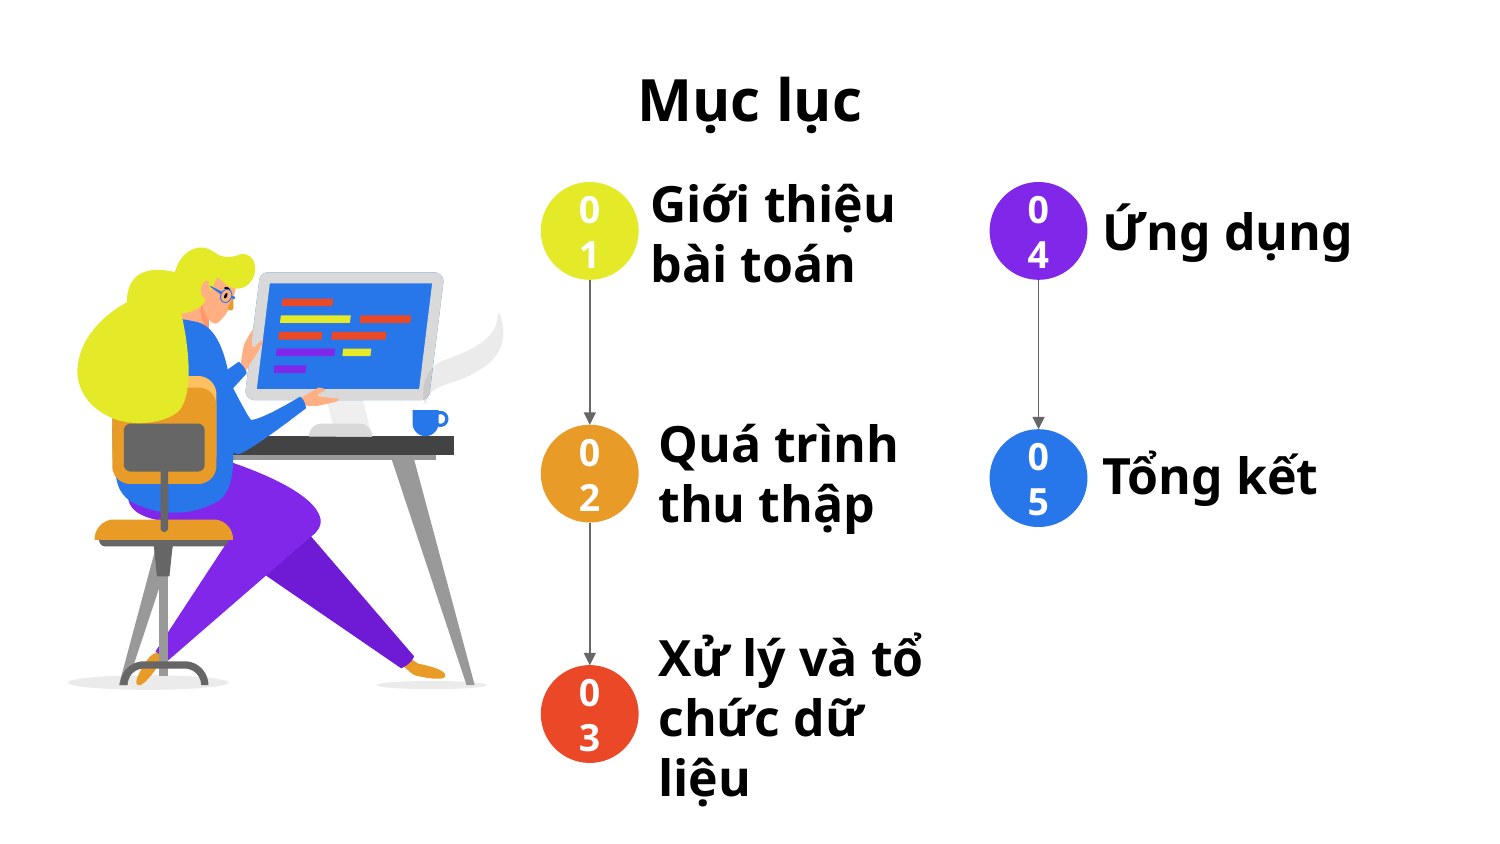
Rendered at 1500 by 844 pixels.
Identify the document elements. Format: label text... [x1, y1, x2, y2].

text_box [989, 181, 1413, 281]
title Mục lục [75, 67, 1425, 129]
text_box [540, 413, 969, 531]
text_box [67, 247, 504, 691]
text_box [989, 428, 1413, 528]
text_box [540, 181, 961, 283]
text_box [540, 664, 969, 764]
